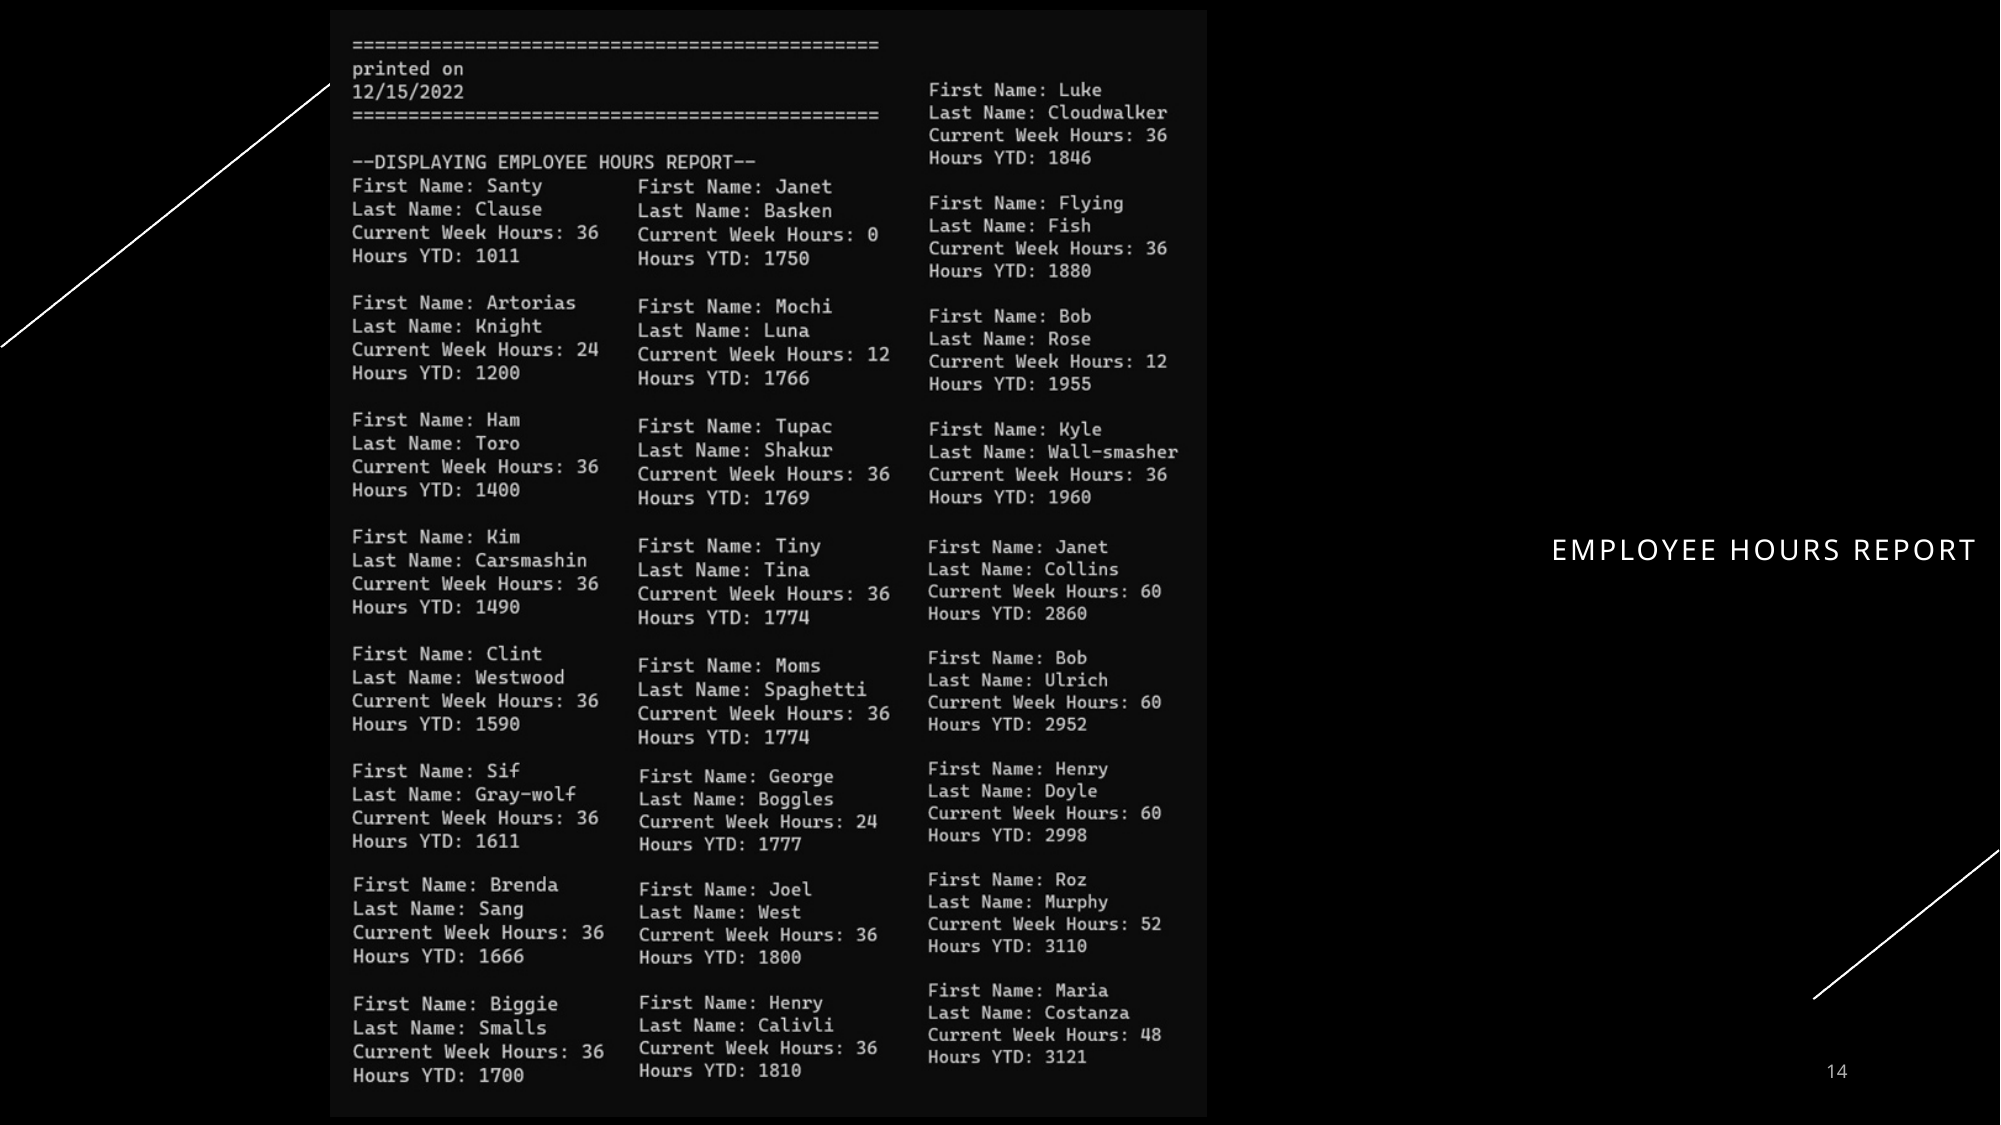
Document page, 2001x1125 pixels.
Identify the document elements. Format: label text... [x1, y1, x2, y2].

title Employee Hours Report [1519, 515, 2000, 587]
slide_number 14 [1412, 1042, 1863, 1103]
picture [1812, 849, 2000, 1000]
picture [0, 10, 1207, 1118]
